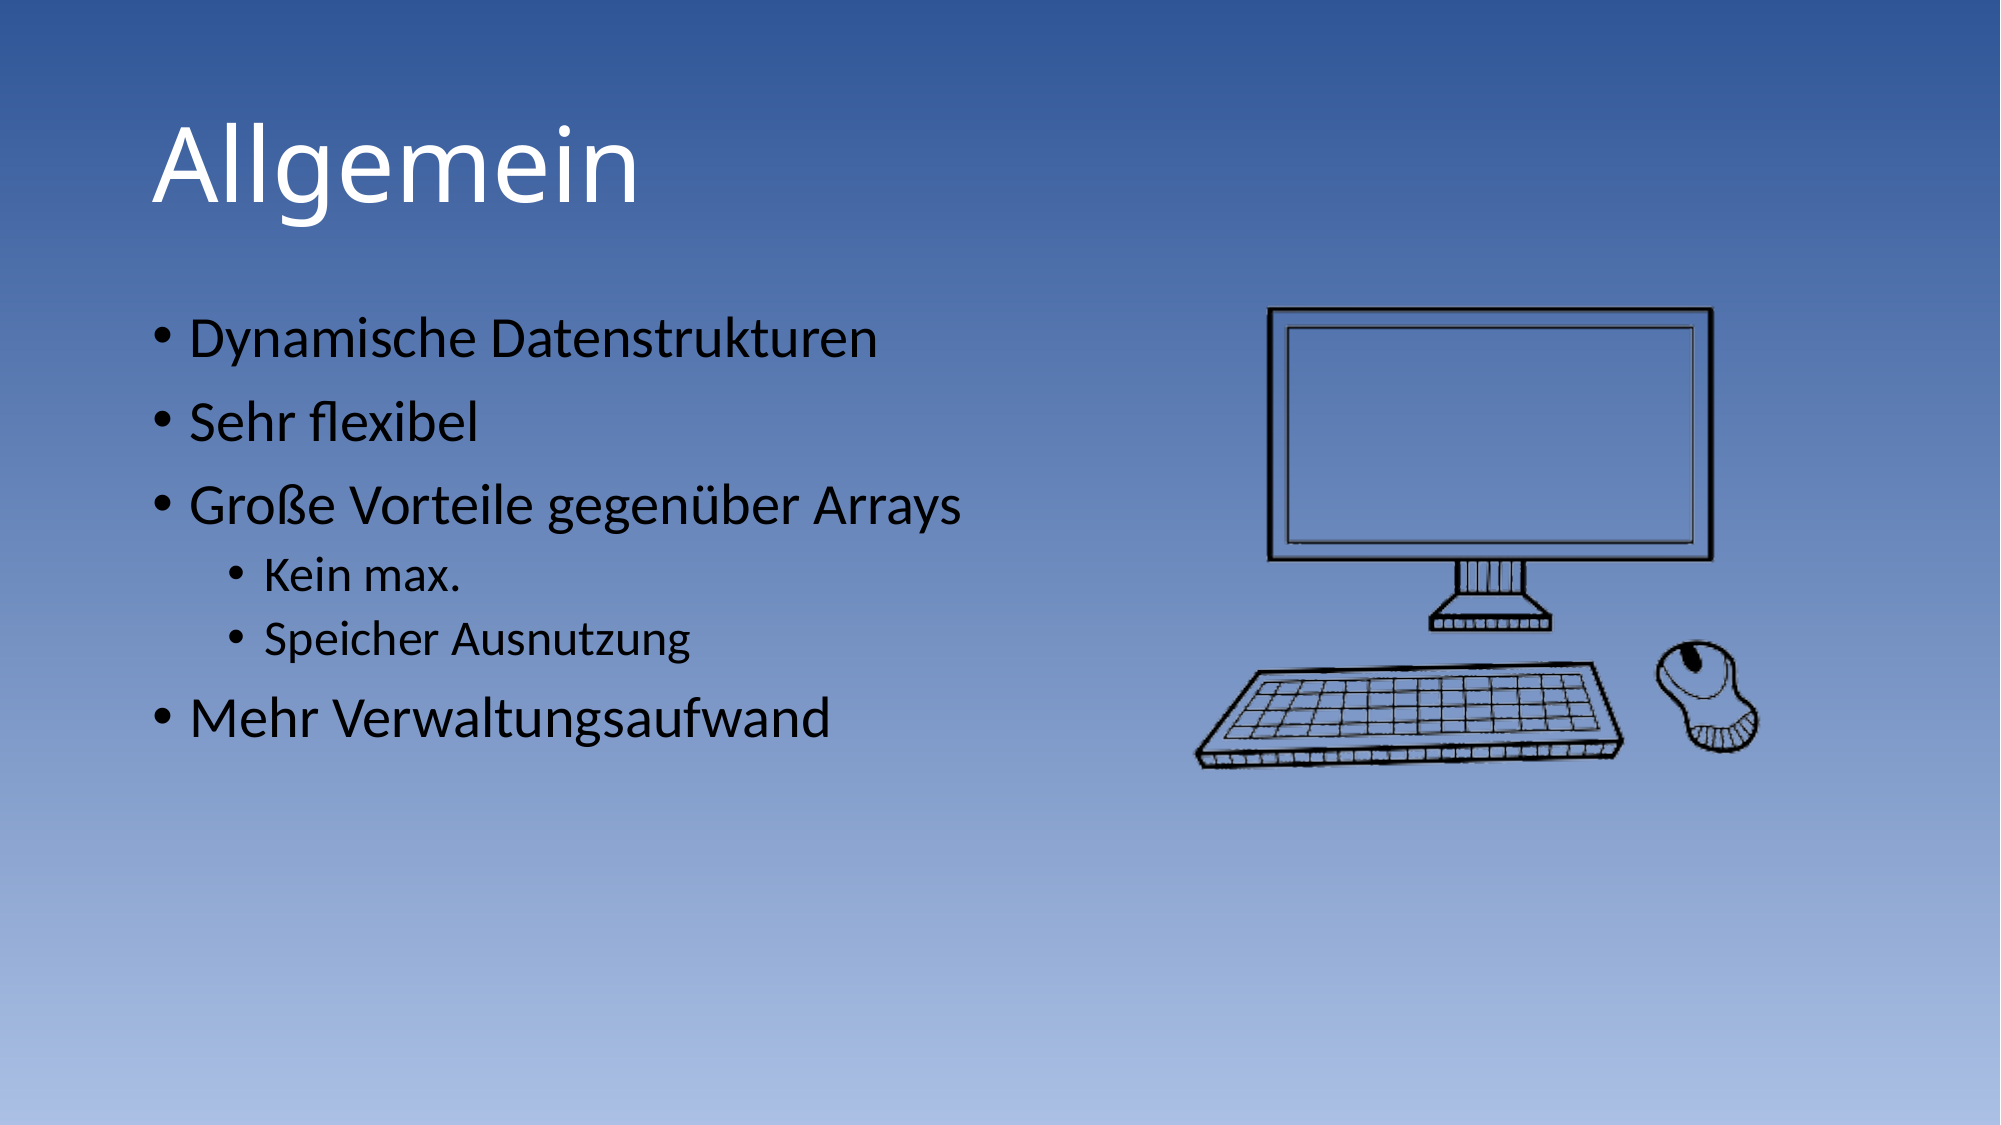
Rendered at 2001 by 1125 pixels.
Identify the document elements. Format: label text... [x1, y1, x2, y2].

list Dynamische Datenstrukturen Sehr flexibel Große Vorteile gegenüber Arrays Kein max. Speicher Ausnutzung Mehr Verwaltungsaufwand [137, 299, 1863, 1014]
picture [1062, 123, 1892, 953]
title Allgemein [137, 59, 1863, 278]
